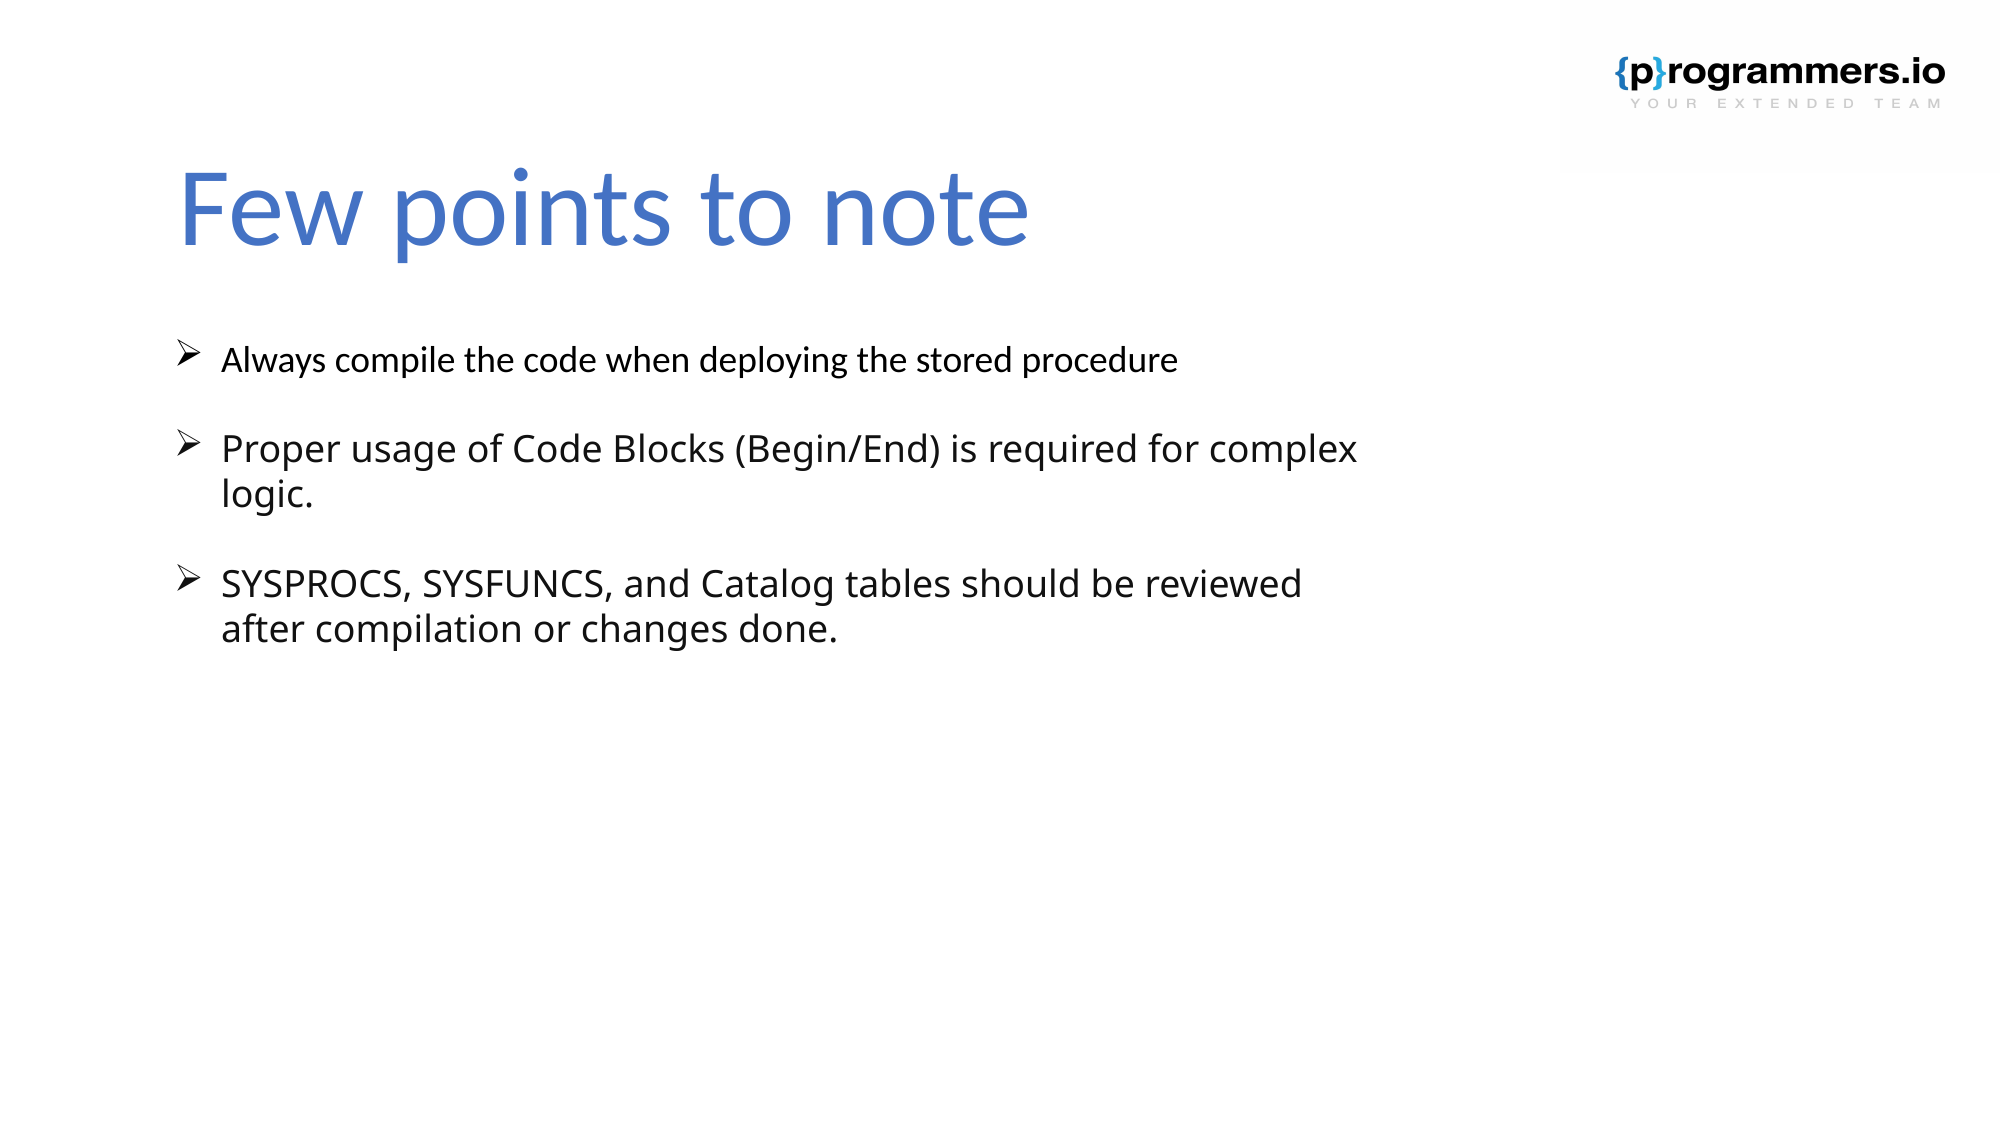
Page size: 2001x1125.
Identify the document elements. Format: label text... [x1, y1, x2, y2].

text_box Always compile the code when deploying the stored procedure Proper usage of Code Blocks (Begin/End) is required for complex logic. SYSPROCS, SYSFUNCS, and Catalog tables should be reviewed after compilation or changes done. [159, 328, 1394, 838]
text_box Few points to note [163, 125, 1047, 276]
picture [1560, 0, 2000, 173]
